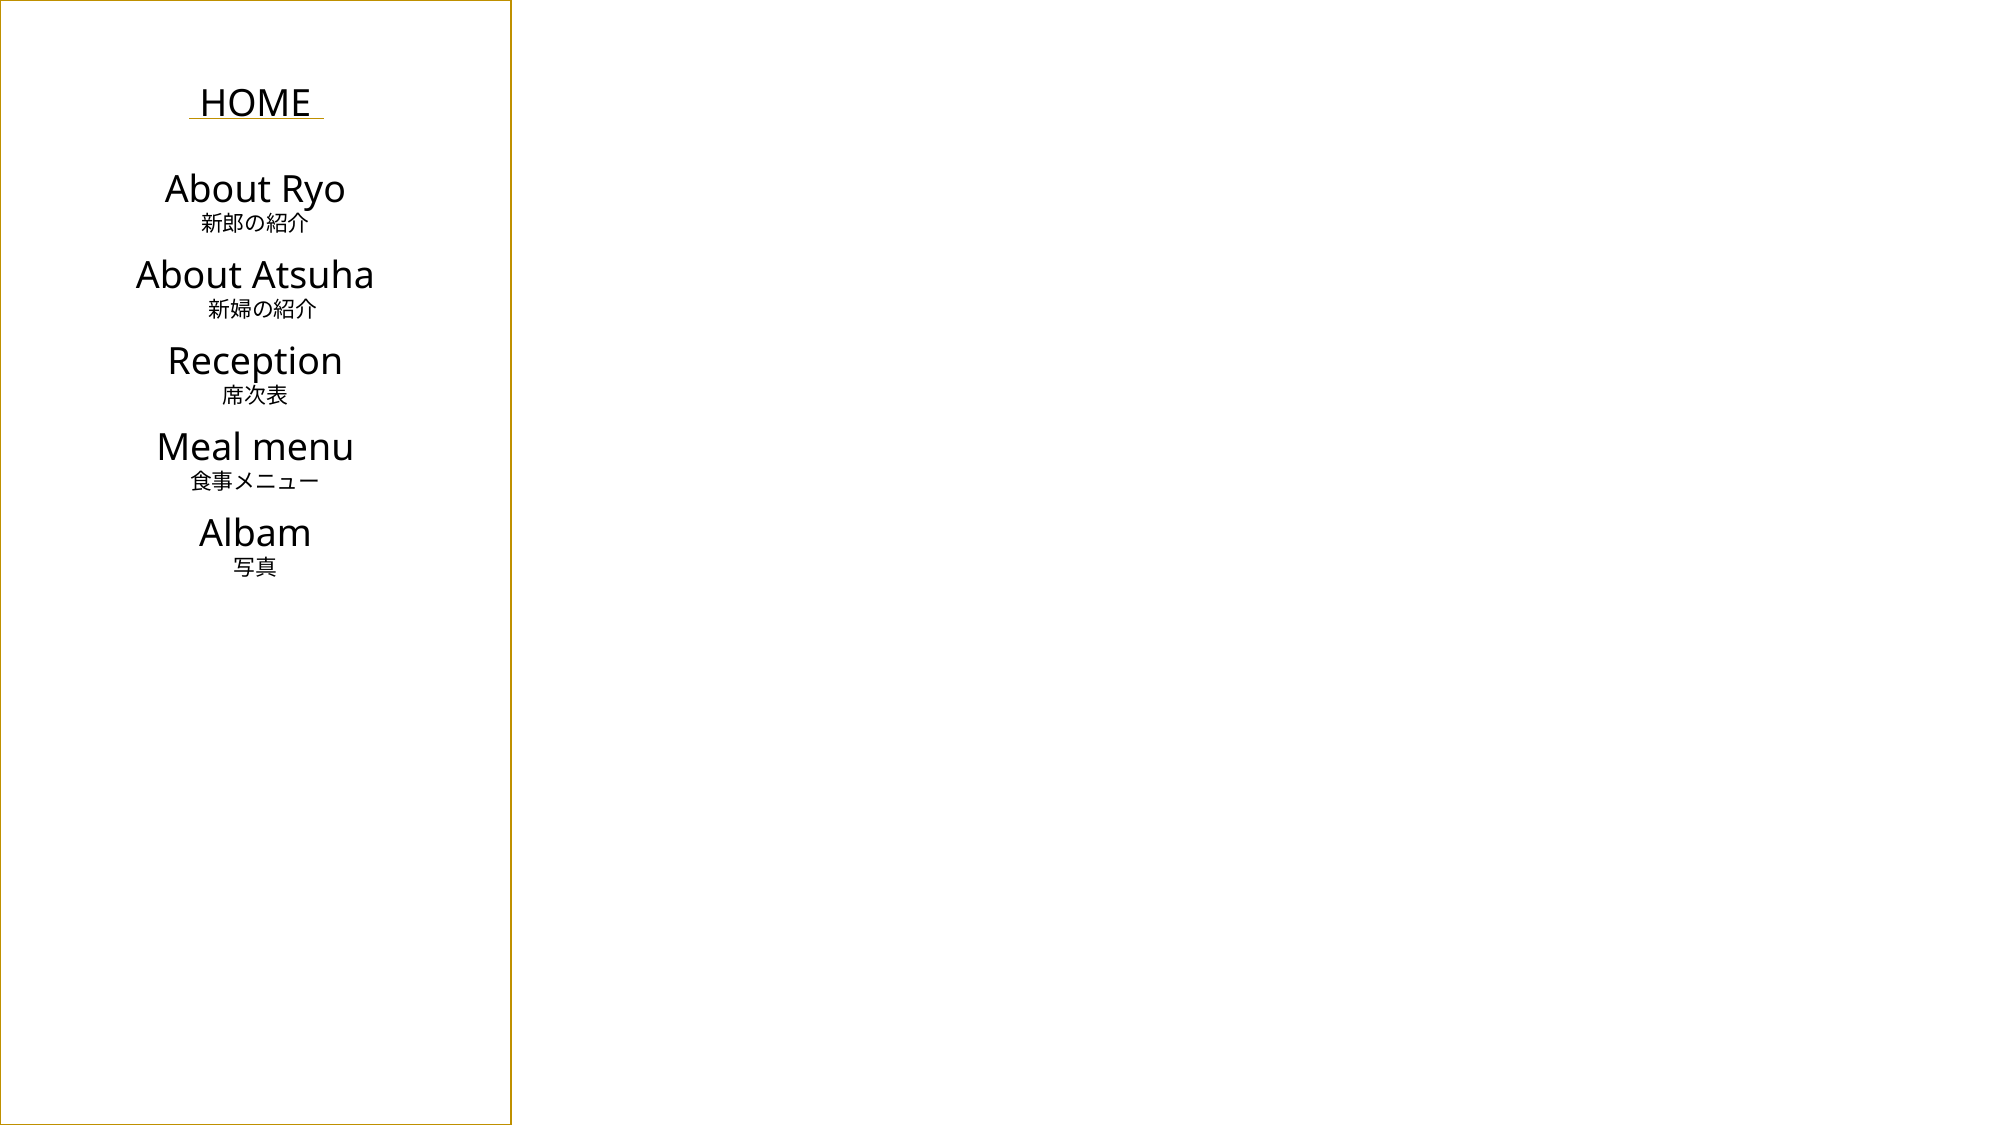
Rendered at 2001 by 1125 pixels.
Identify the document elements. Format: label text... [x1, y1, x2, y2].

text_box About Atsuha [120, 243, 390, 304]
text_box HOME [184, 71, 327, 132]
text_box 新婦の紹介 [193, 287, 333, 329]
text_box 写真 [218, 545, 293, 587]
text_box 食事メニュー [175, 459, 336, 501]
text_box Meal menu [141, 415, 370, 476]
text_box Reception [152, 329, 359, 390]
text_box 新郎の紹介 [186, 201, 325, 243]
text_box Albam [184, 501, 327, 562]
text_box About Ryo [149, 157, 362, 218]
text_box [0, 0, 512, 1125]
text_box 席次表 [207, 373, 303, 415]
